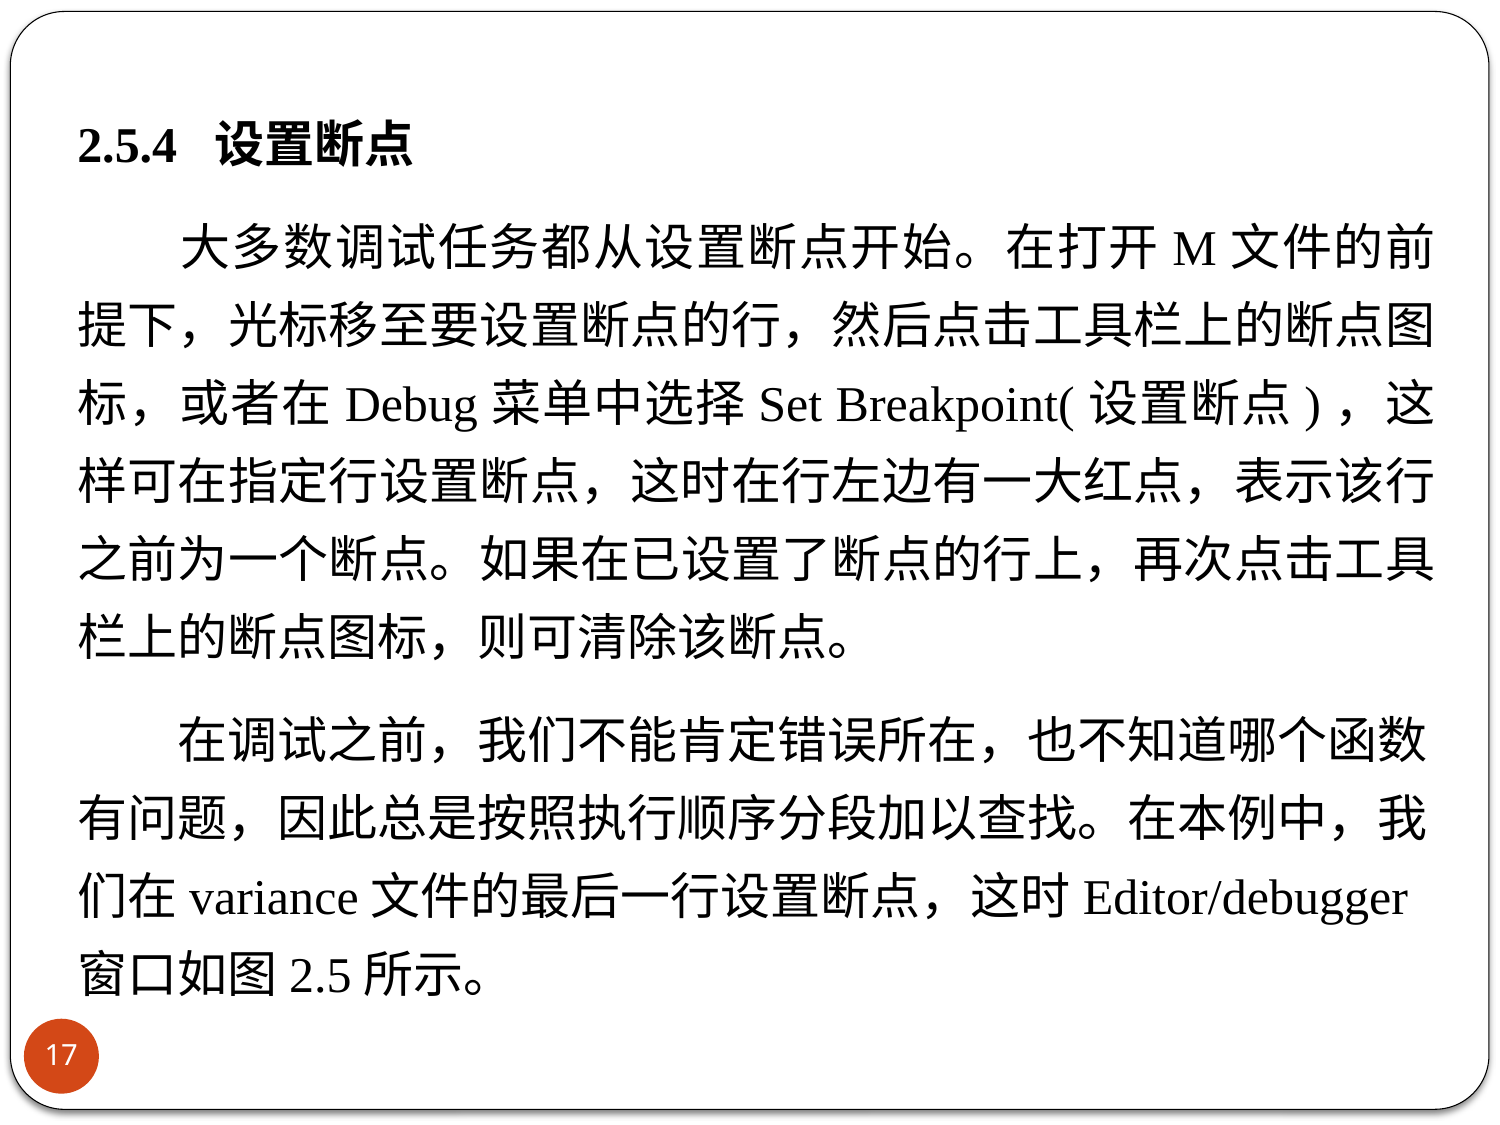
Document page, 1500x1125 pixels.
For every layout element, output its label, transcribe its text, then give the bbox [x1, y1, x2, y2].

text_box 2.5.4 设置断点 大多数调试任务都从设置断点开始。在打开M文件的前提下，光标移至要设置断点的行，然后点击工具栏上的断点图标，或者在Debug菜单中选择Set Breakpoint(设置断点)，这样可在指定行设置断点，这时在行左边有一大红点，表示该行之前为一个断点。如果在已设置了断点的行上，再次点击工具栏上的断点图标，则可清除该断点。 在调试之前，我们不能肯定错误所在，也不知道哪个函数有问题，因此总是按照执行顺序分段加以查找。在本例中，我们在variance文件的最后一行设置断点，这时Editor/debugger窗口如图2.5所示。 [62, 87, 1450, 1010]
slide_number 17 [23, 1018, 99, 1094]
